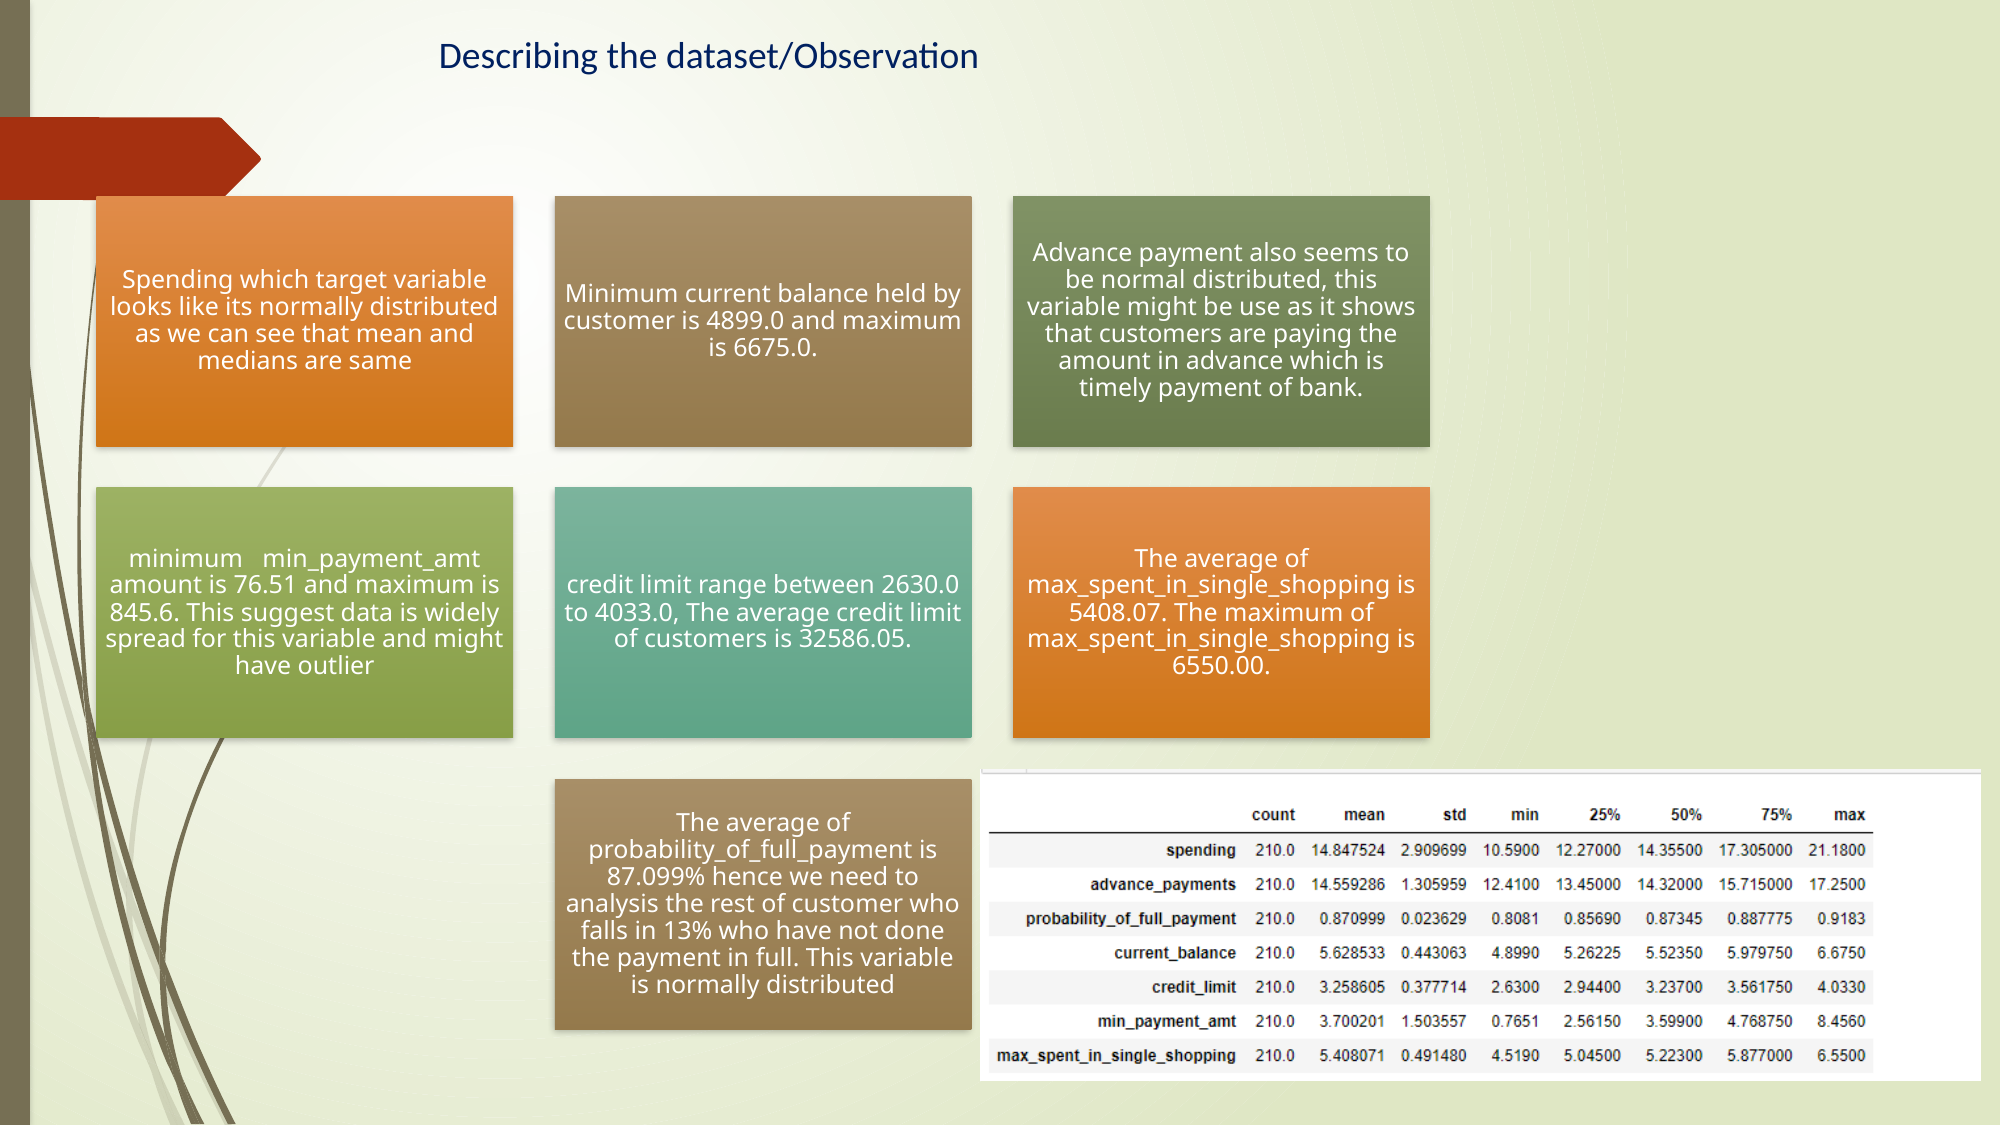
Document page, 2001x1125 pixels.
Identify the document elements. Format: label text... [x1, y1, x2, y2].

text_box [96, 168, 1431, 1058]
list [980, 768, 1982, 1081]
title Describing the dataset/Observation [423, 23, 1406, 146]
